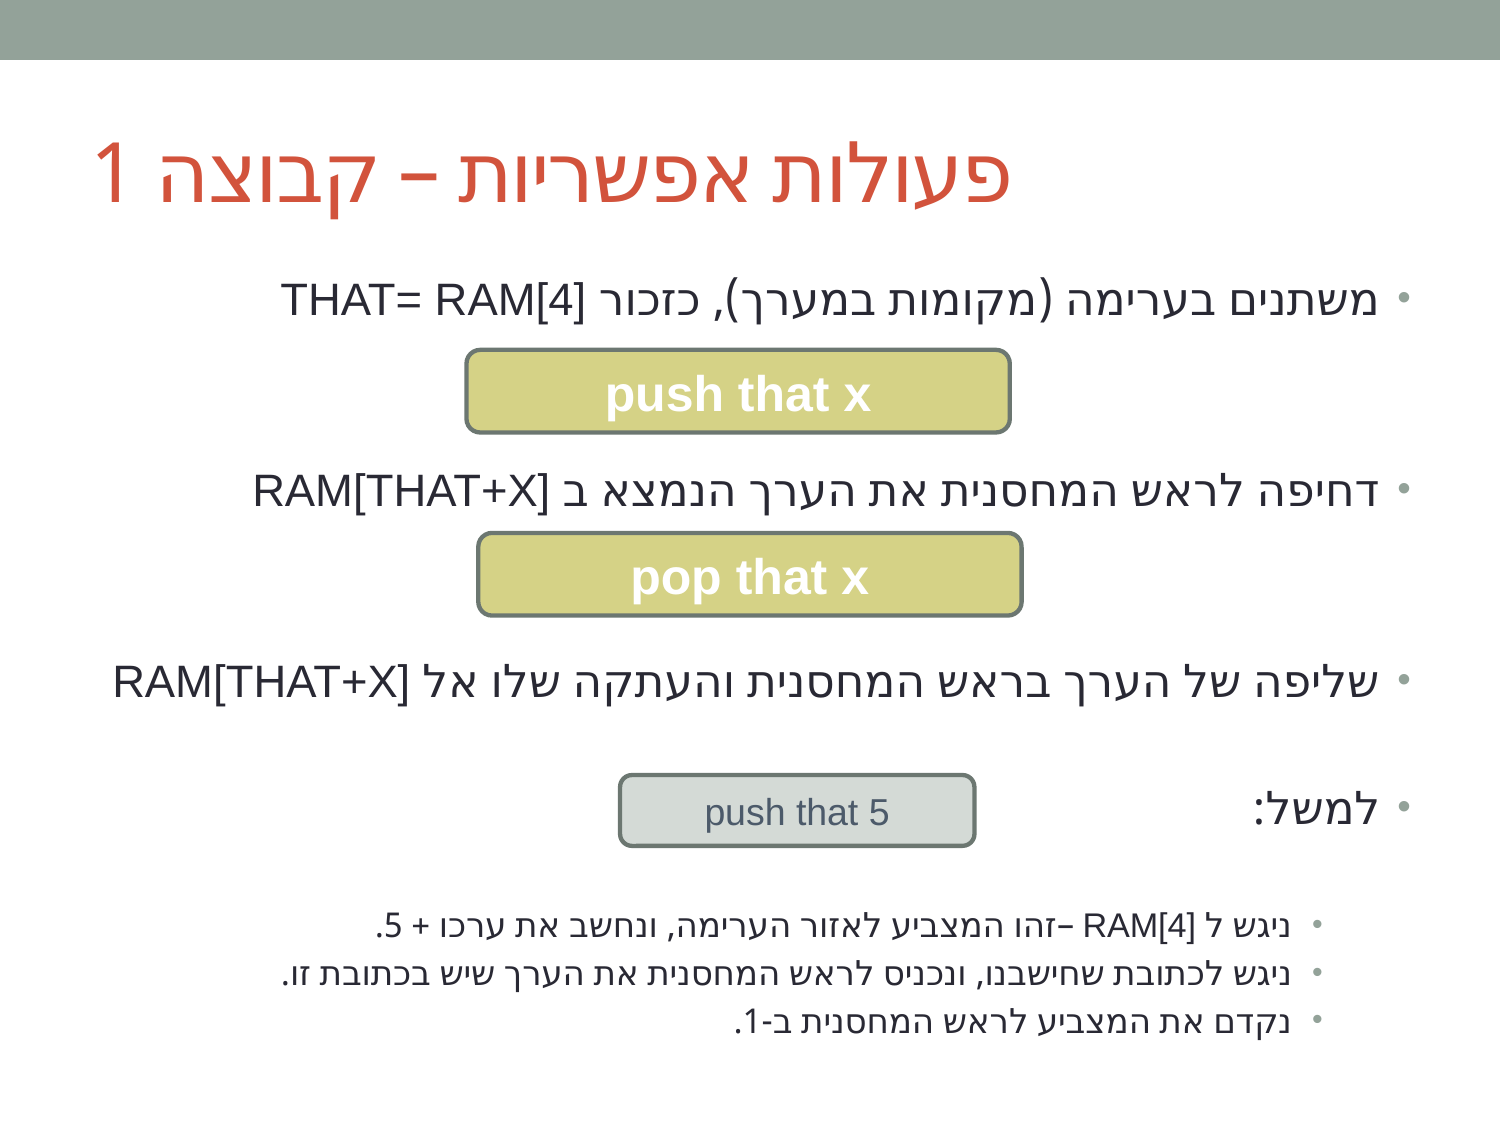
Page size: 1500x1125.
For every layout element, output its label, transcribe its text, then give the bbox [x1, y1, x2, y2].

title פעולות אפשריות – קבוצה 1 [75, 87, 1425, 250]
list משתנים בערימה (מקומות במערך), כזכור THAT= RAM[4] דחיפה לראש המחסנית את הערך הנמצא ב RAM[THAT+X] שליפה של הערך בראש המחסנית והעתקה שלו אל RAM[THAT+X] למשל: ניגש ל RAM[4] –זהו המצביע לאזור הערימה, ונחשב את ערכו + 5. ניגש לכתובת שחישבנו, ונכניס לראש המחסנית את הערך שיש בכתובת זו. נקדם את המצביע לראש המחסנית ב-1. [75, 262, 1425, 1063]
text_box push that 5 [617, 772, 977, 849]
text_box pop that x [476, 530, 1024, 618]
text_box push that x [464, 347, 1012, 435]
